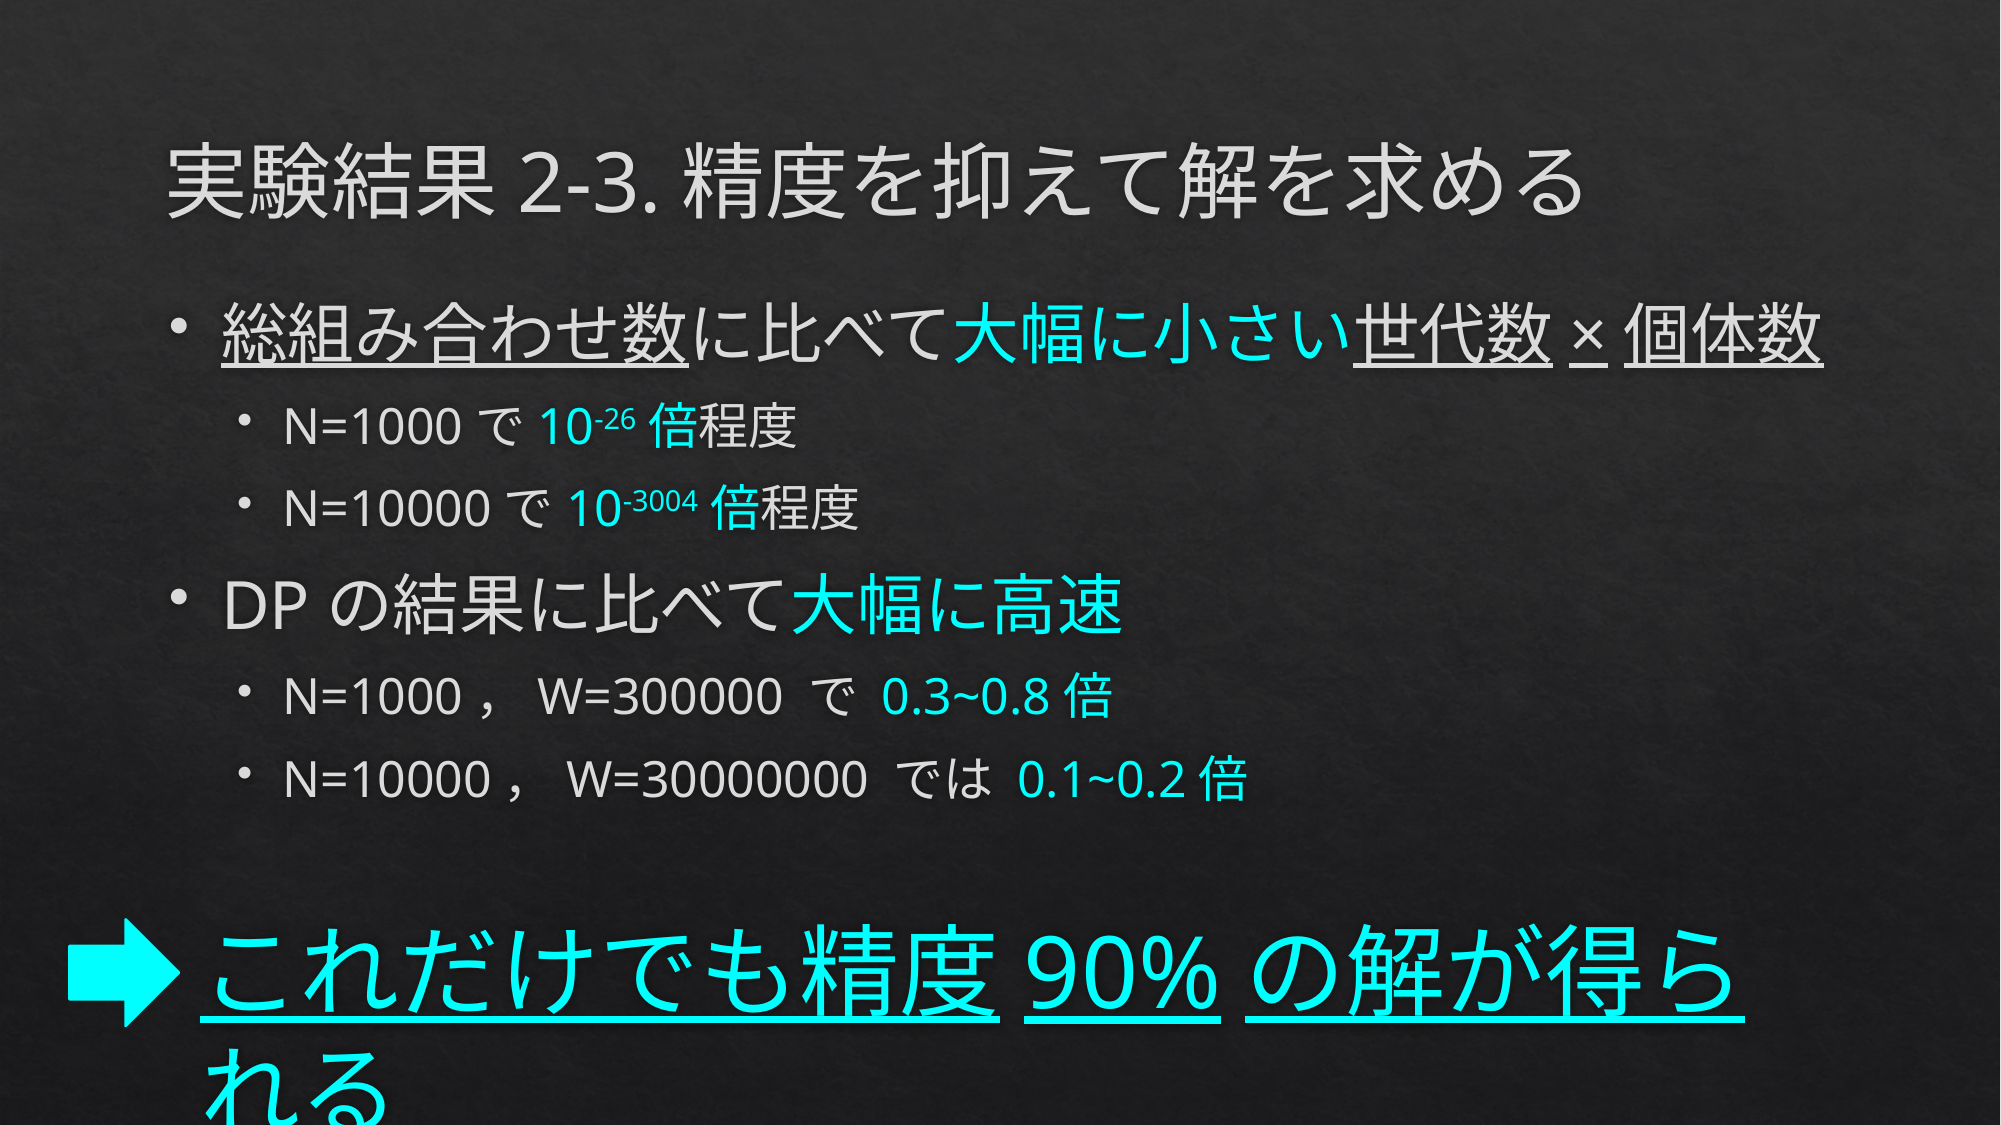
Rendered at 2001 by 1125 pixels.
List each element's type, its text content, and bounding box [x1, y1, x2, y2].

list 総組み合わせ数に比べて大幅に小さい世代数×個体数 N=1000で10-26倍程度 N=10000で10-3004倍程度 DPの結果に比べて大幅に高速 N=1000，W=300000 で 0.3~0.8倍 N=10000，W=30000000 では 0.1~0.2倍 [149, 284, 1849, 828]
text_box これだけでも精度90%の解が得られる [178, 901, 1820, 1044]
title 実験結果2-3.精度を抑えて解を求める [149, 99, 1849, 260]
text_box [68, 918, 180, 1028]
